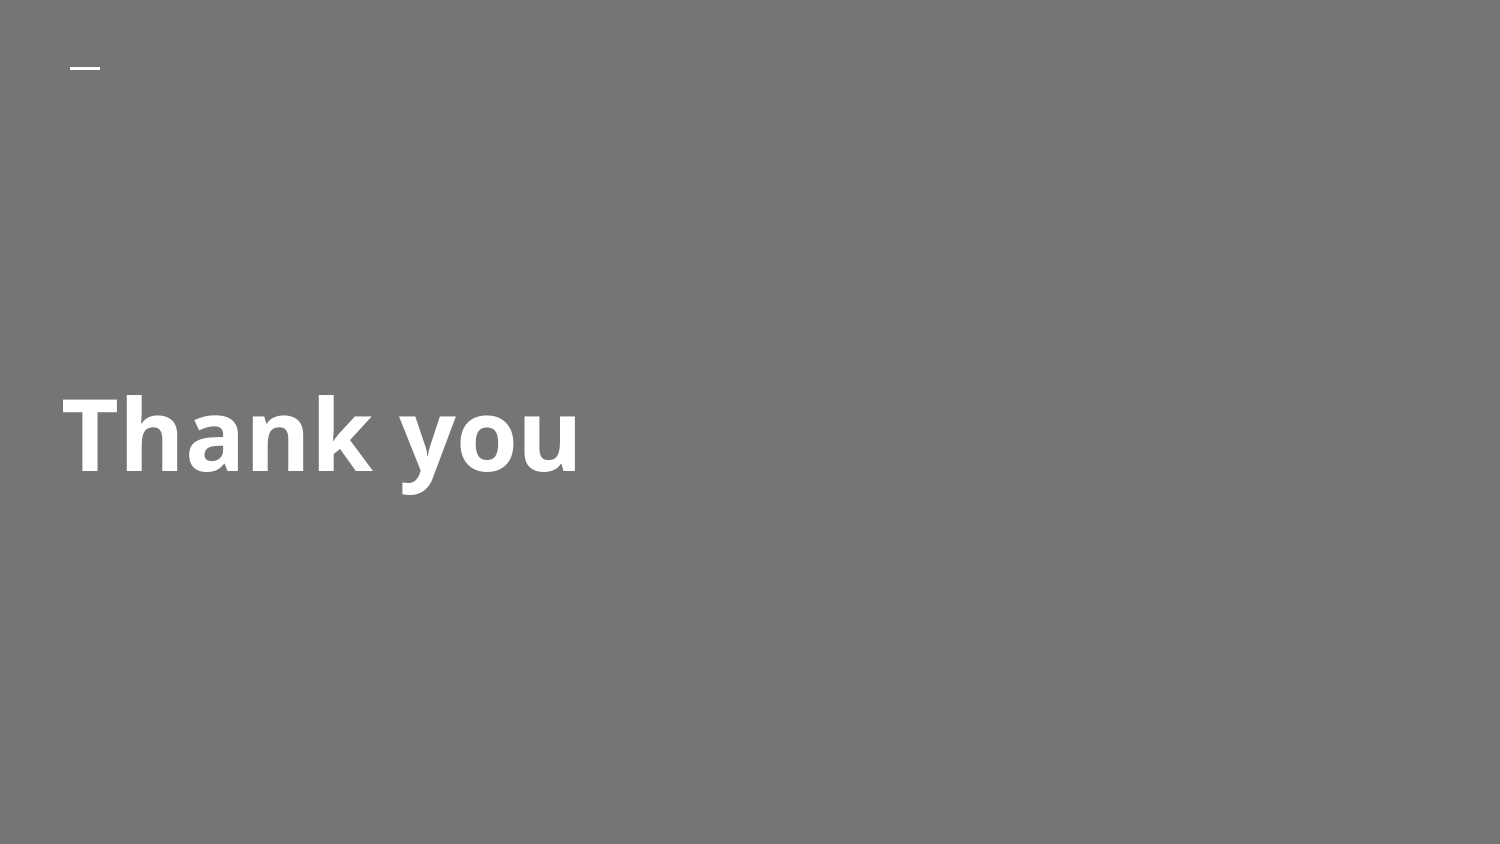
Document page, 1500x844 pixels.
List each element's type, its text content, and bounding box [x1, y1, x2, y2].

title Thank you [46, 116, 1071, 746]
